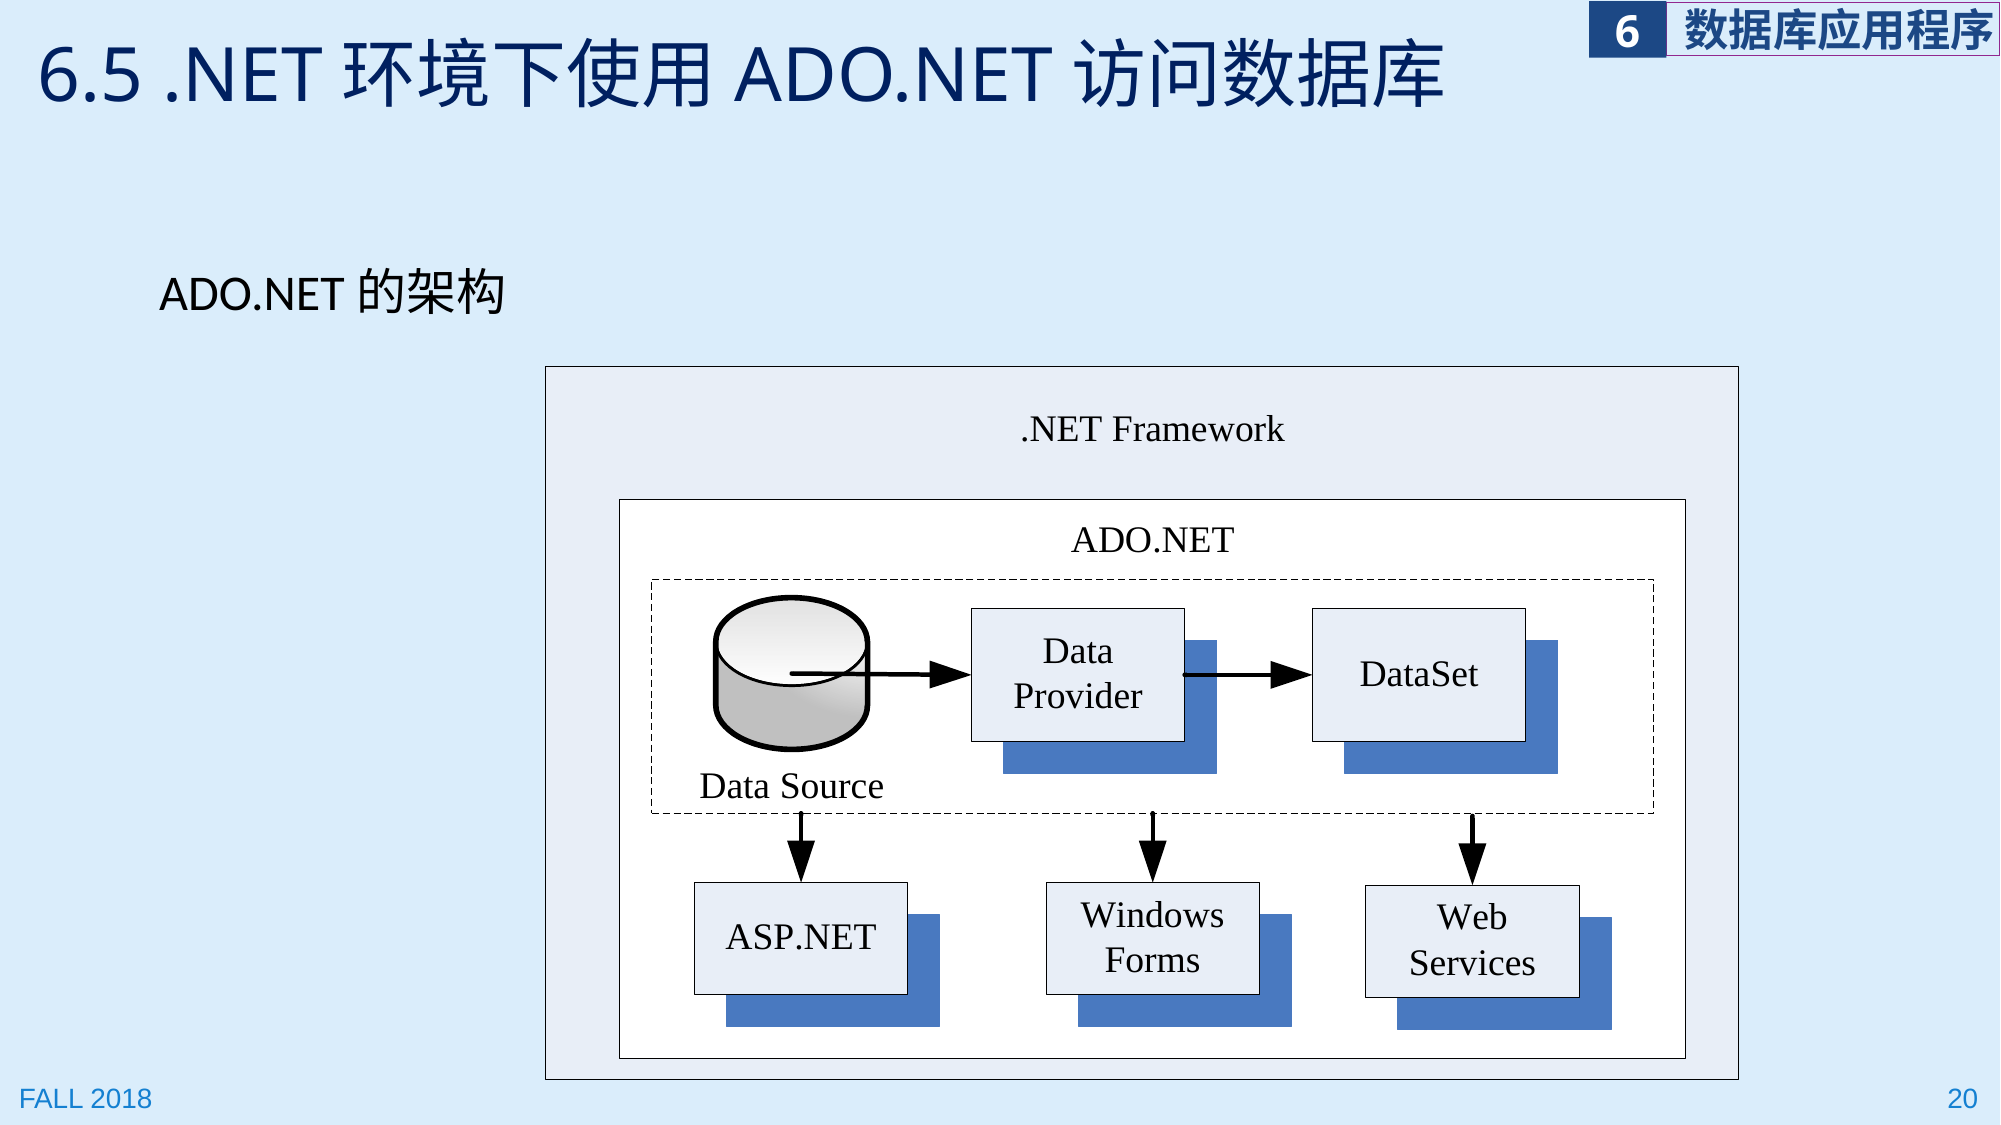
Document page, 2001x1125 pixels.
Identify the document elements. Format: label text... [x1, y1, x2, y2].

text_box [539, 360, 1745, 1085]
title 6.5 .NET环境下使用ADO.NET访问数据库 [26, 20, 1488, 133]
text_box ADO.NET的架构 [144, 252, 1176, 328]
